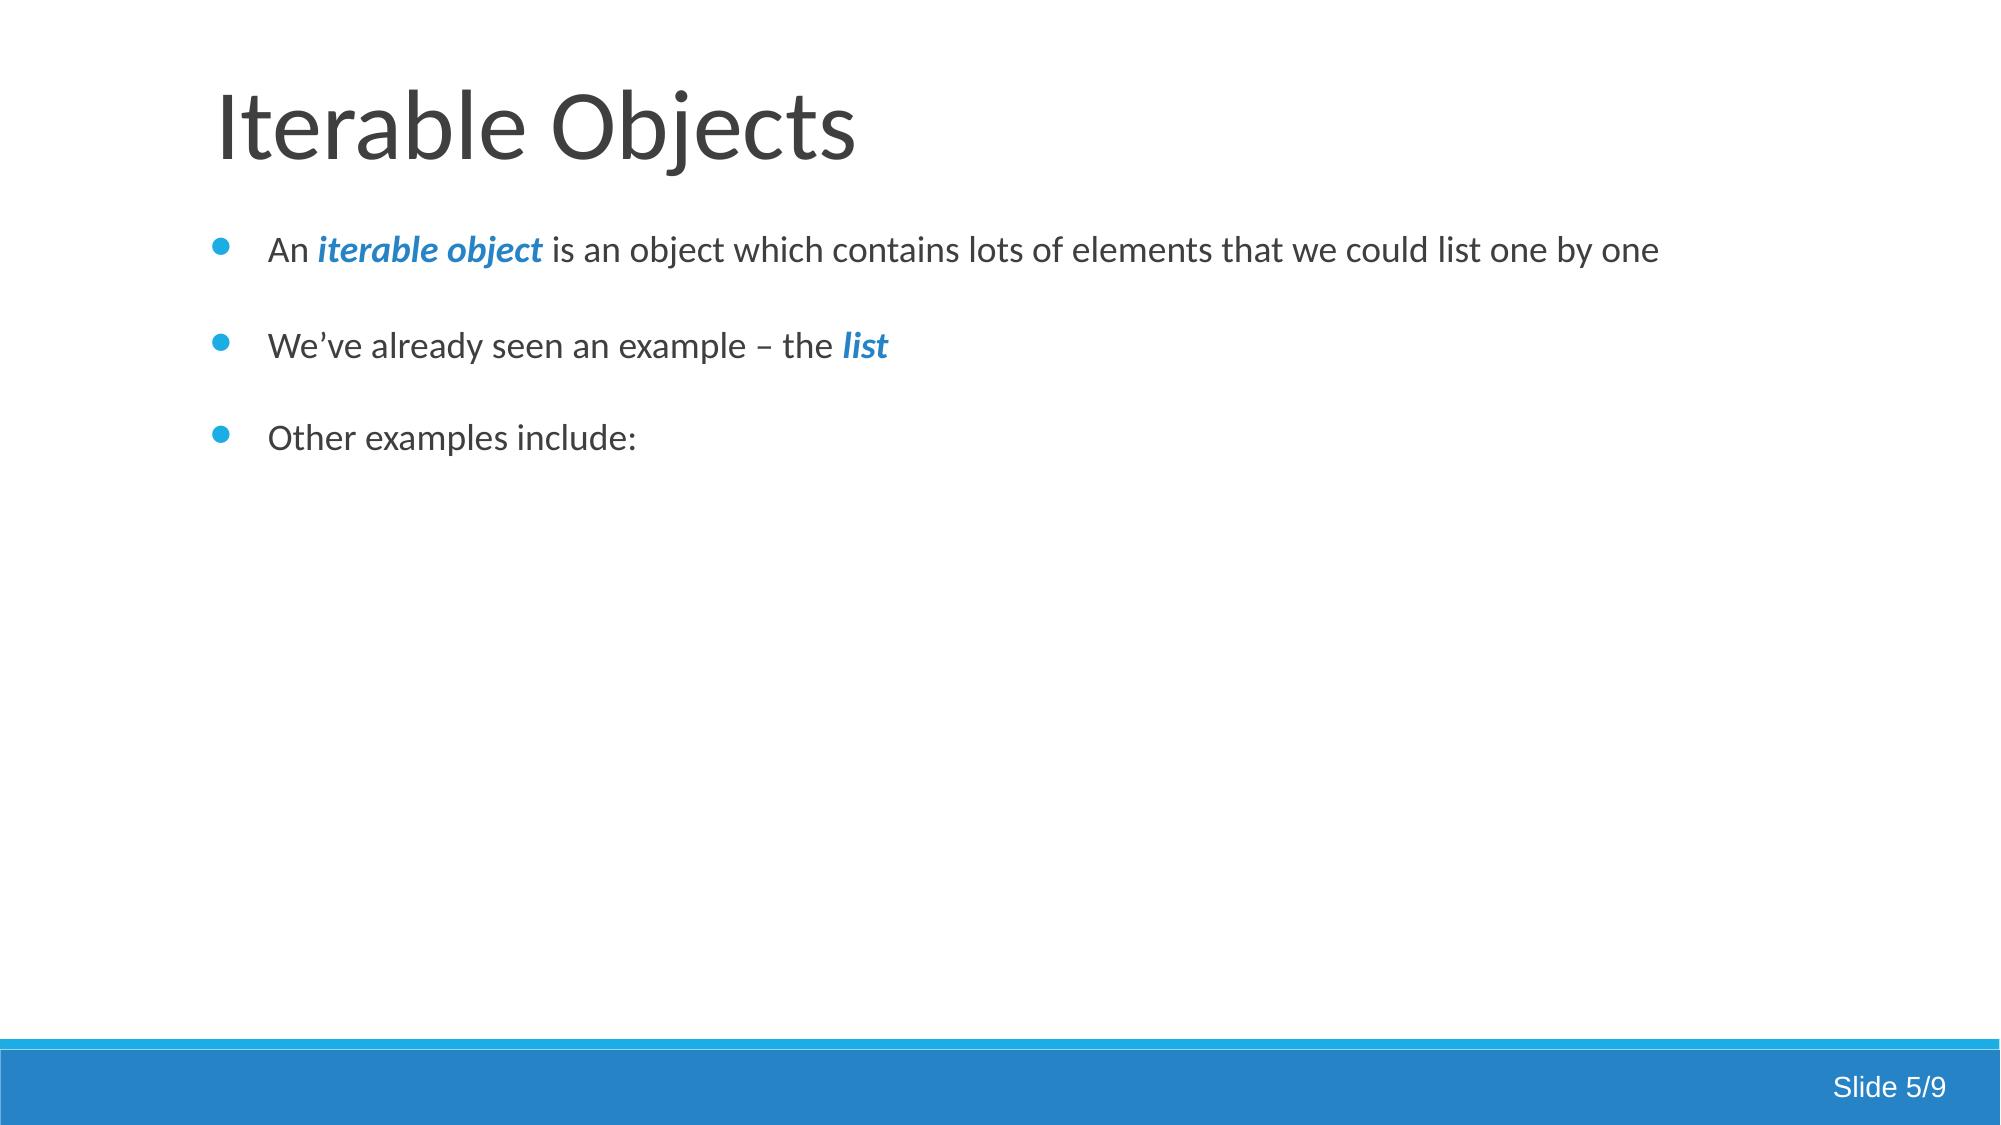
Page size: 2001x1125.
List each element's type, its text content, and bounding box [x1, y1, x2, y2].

text_box [78, 207, 1941, 386]
text_box An iterable object is an object which contains lots of elements that we could list one by one We’ve already seen an example – the list Other examples include: [192, 223, 2000, 784]
title Iterable Objects [200, 0, 1850, 188]
text_box Slide 5/9 [1817, 1053, 2000, 1125]
